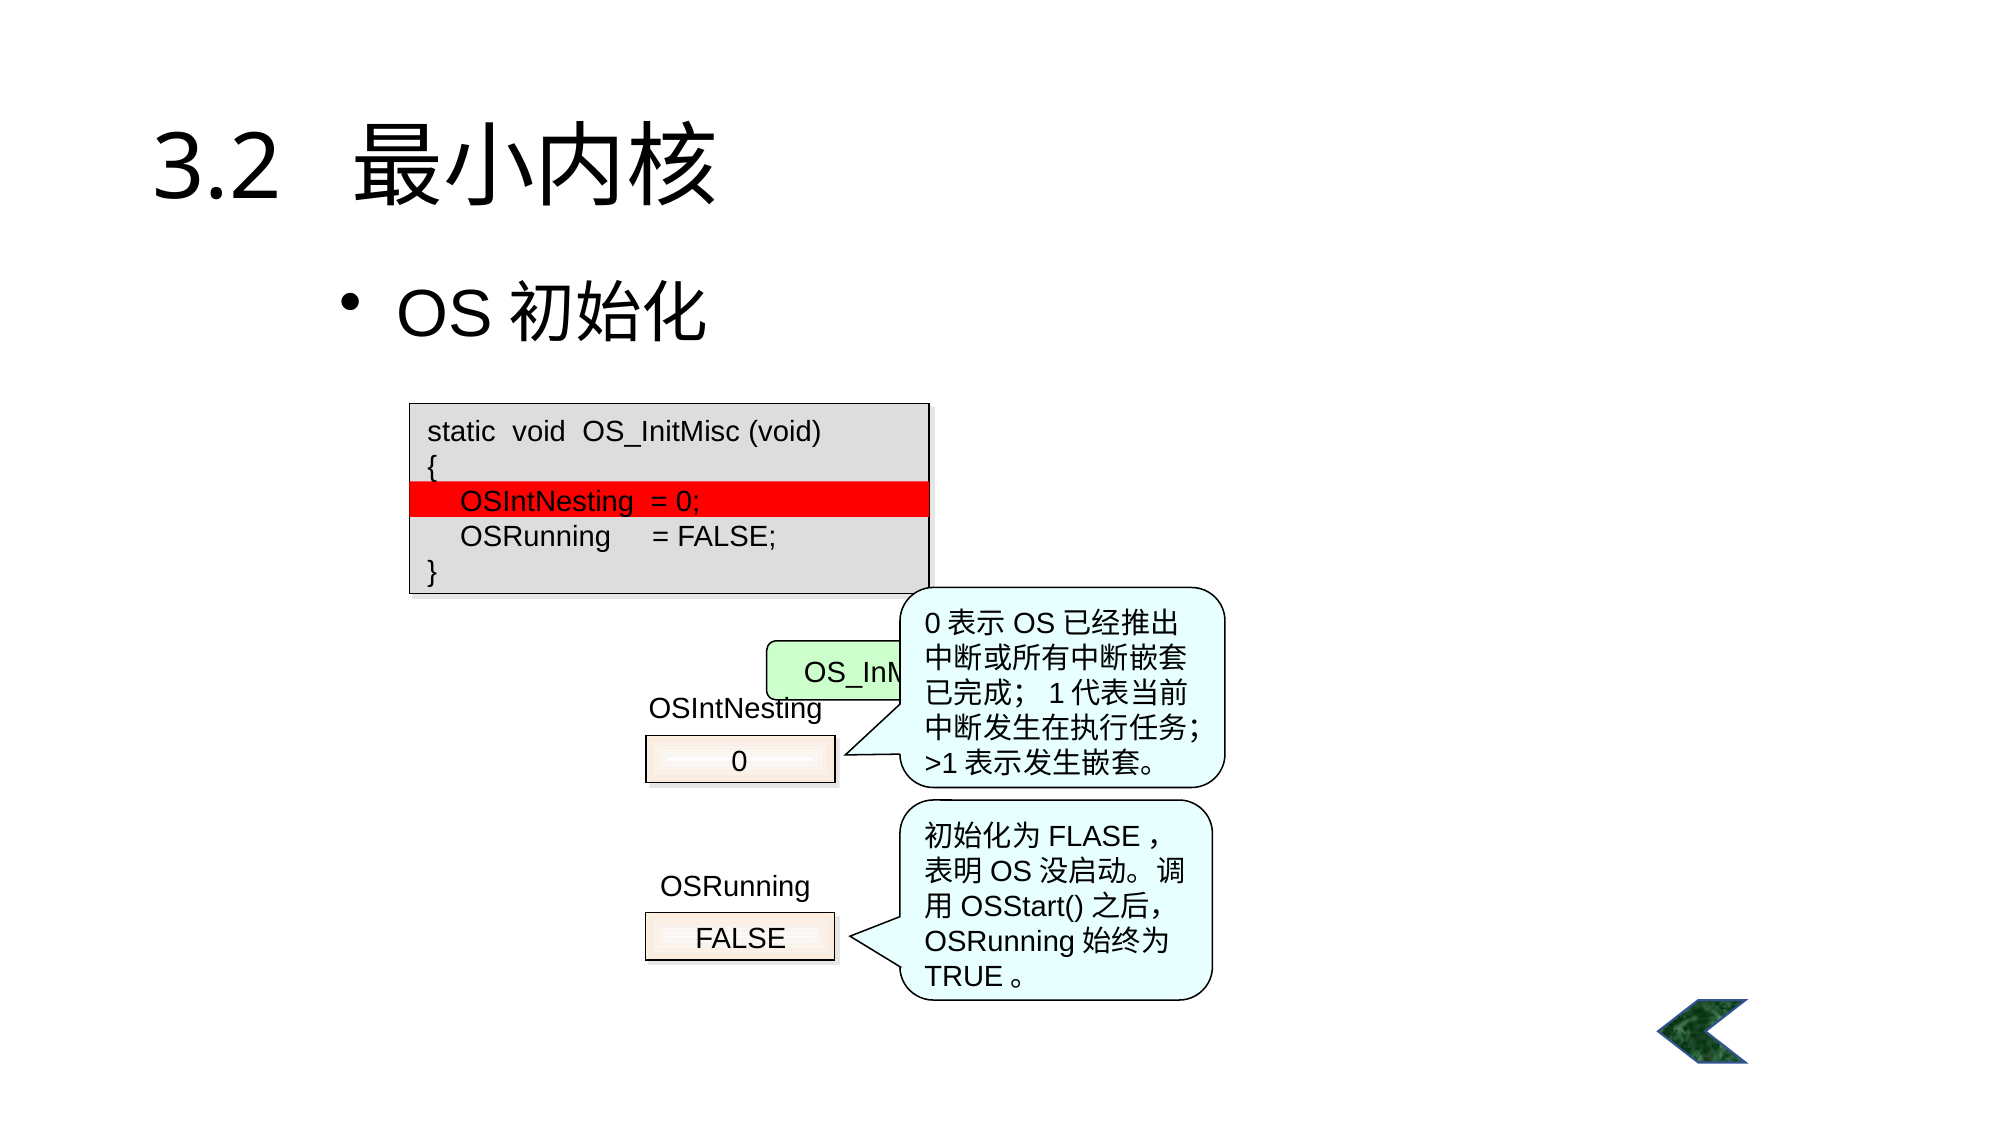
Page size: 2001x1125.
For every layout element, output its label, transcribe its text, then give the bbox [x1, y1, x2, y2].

text_box OS_InMisc（） [766, 640, 900, 700]
text_box 0表示OS已经推出中断或所有中断嵌套已完成；1代表当前中断发生在执行任务；>1表示发生嵌套。 [847, 587, 1225, 788]
text_box [409, 403, 930, 481]
text_box 初始化为FLASE，表明OS没启动。调用OSStart()之后， OSRunning始终为TRUE。 [849, 799, 1213, 1001]
text_box OS初始化 [324, 278, 1675, 363]
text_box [633, 682, 847, 783]
title 3.2 最小内核 [137, 59, 1863, 278]
text_box [1656, 999, 1749, 1064]
text_box static void OS_InitMisc (void) { OSIntNesting = 0; OSRunning = FALSE; } [412, 404, 933, 595]
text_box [645, 859, 835, 960]
